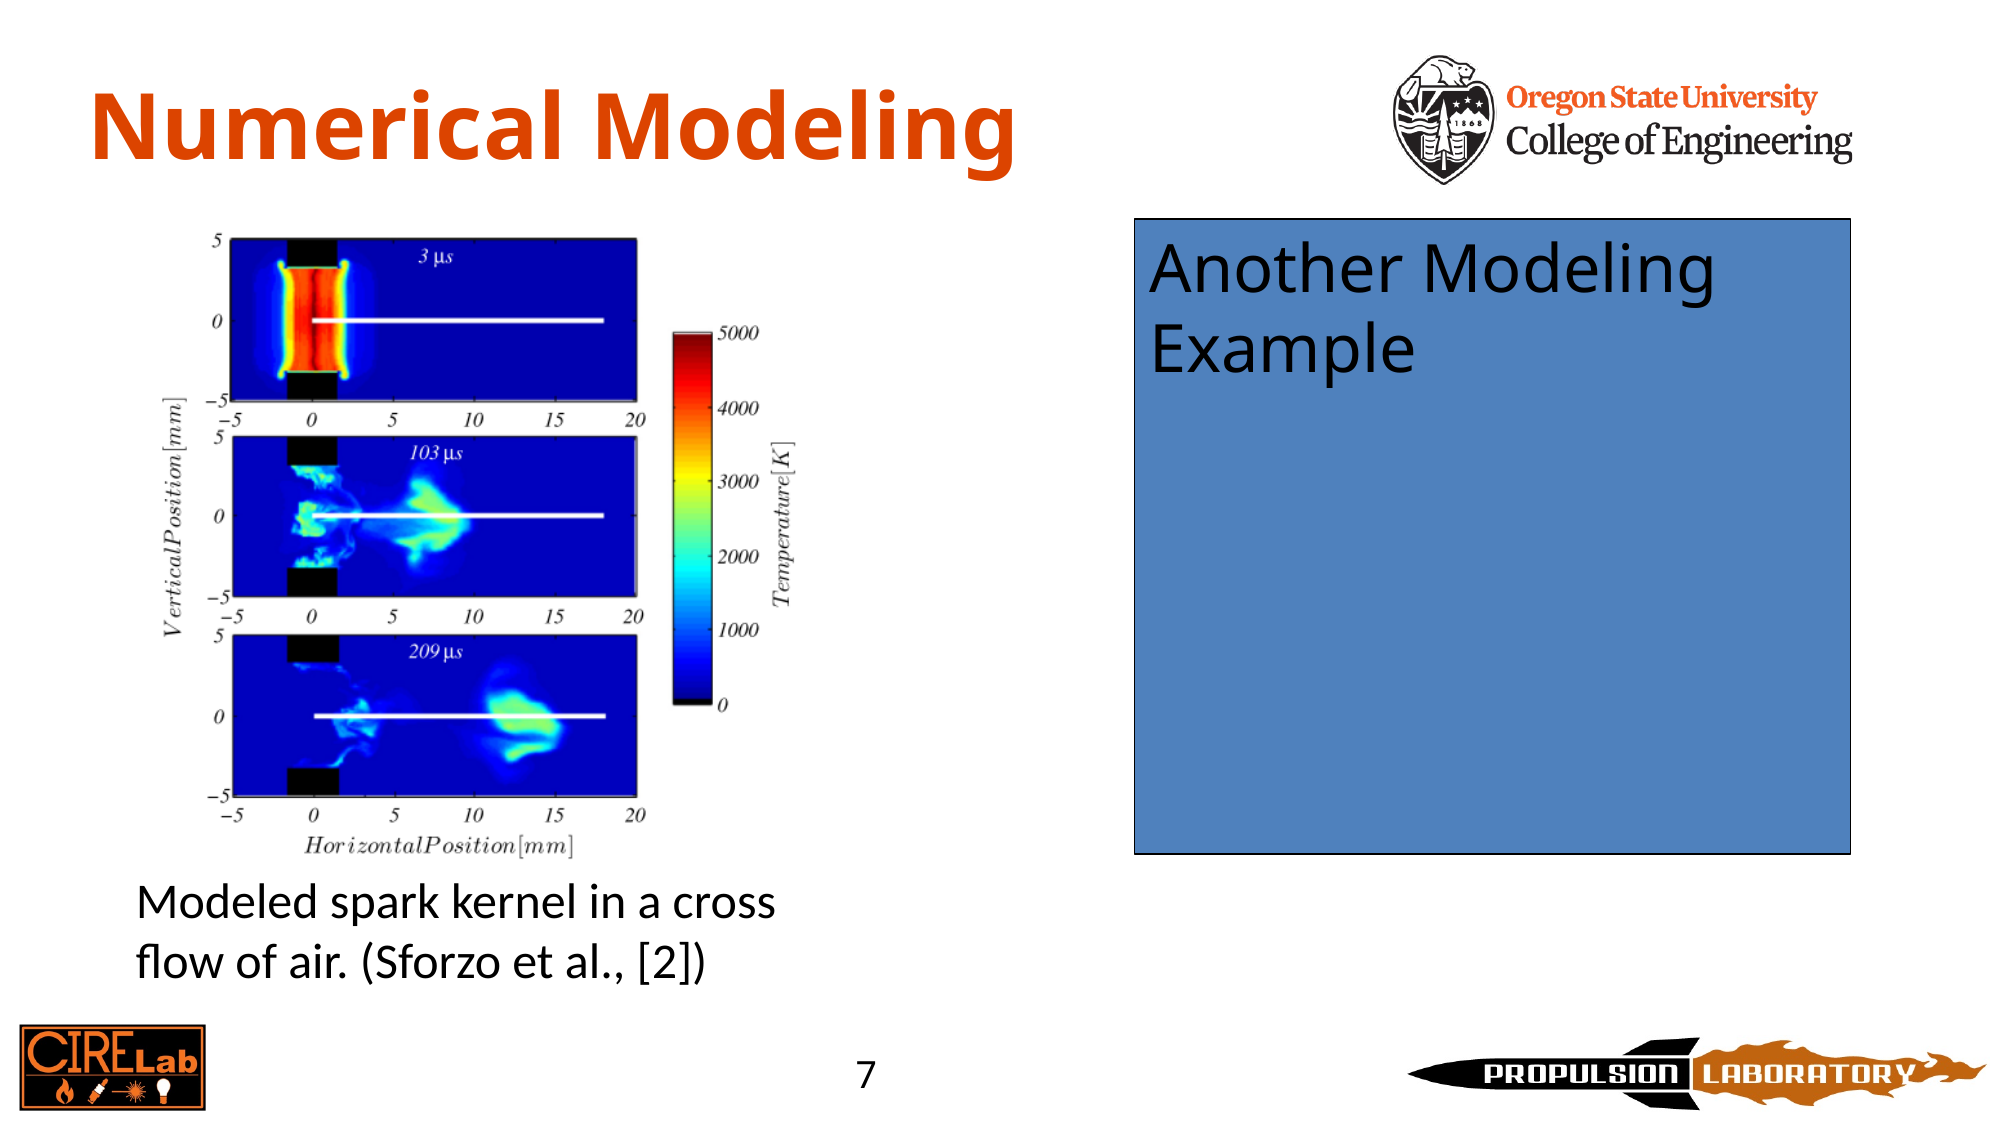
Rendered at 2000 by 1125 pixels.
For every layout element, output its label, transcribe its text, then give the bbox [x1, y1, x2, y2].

picture [19, 1024, 206, 1111]
picture [1401, 1034, 1990, 1112]
footer 7 [549, 1043, 1183, 1104]
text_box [120, 194, 807, 998]
title Numerical Modeling [72, 60, 1321, 256]
list Another Modeling Example [1134, 218, 1851, 854]
